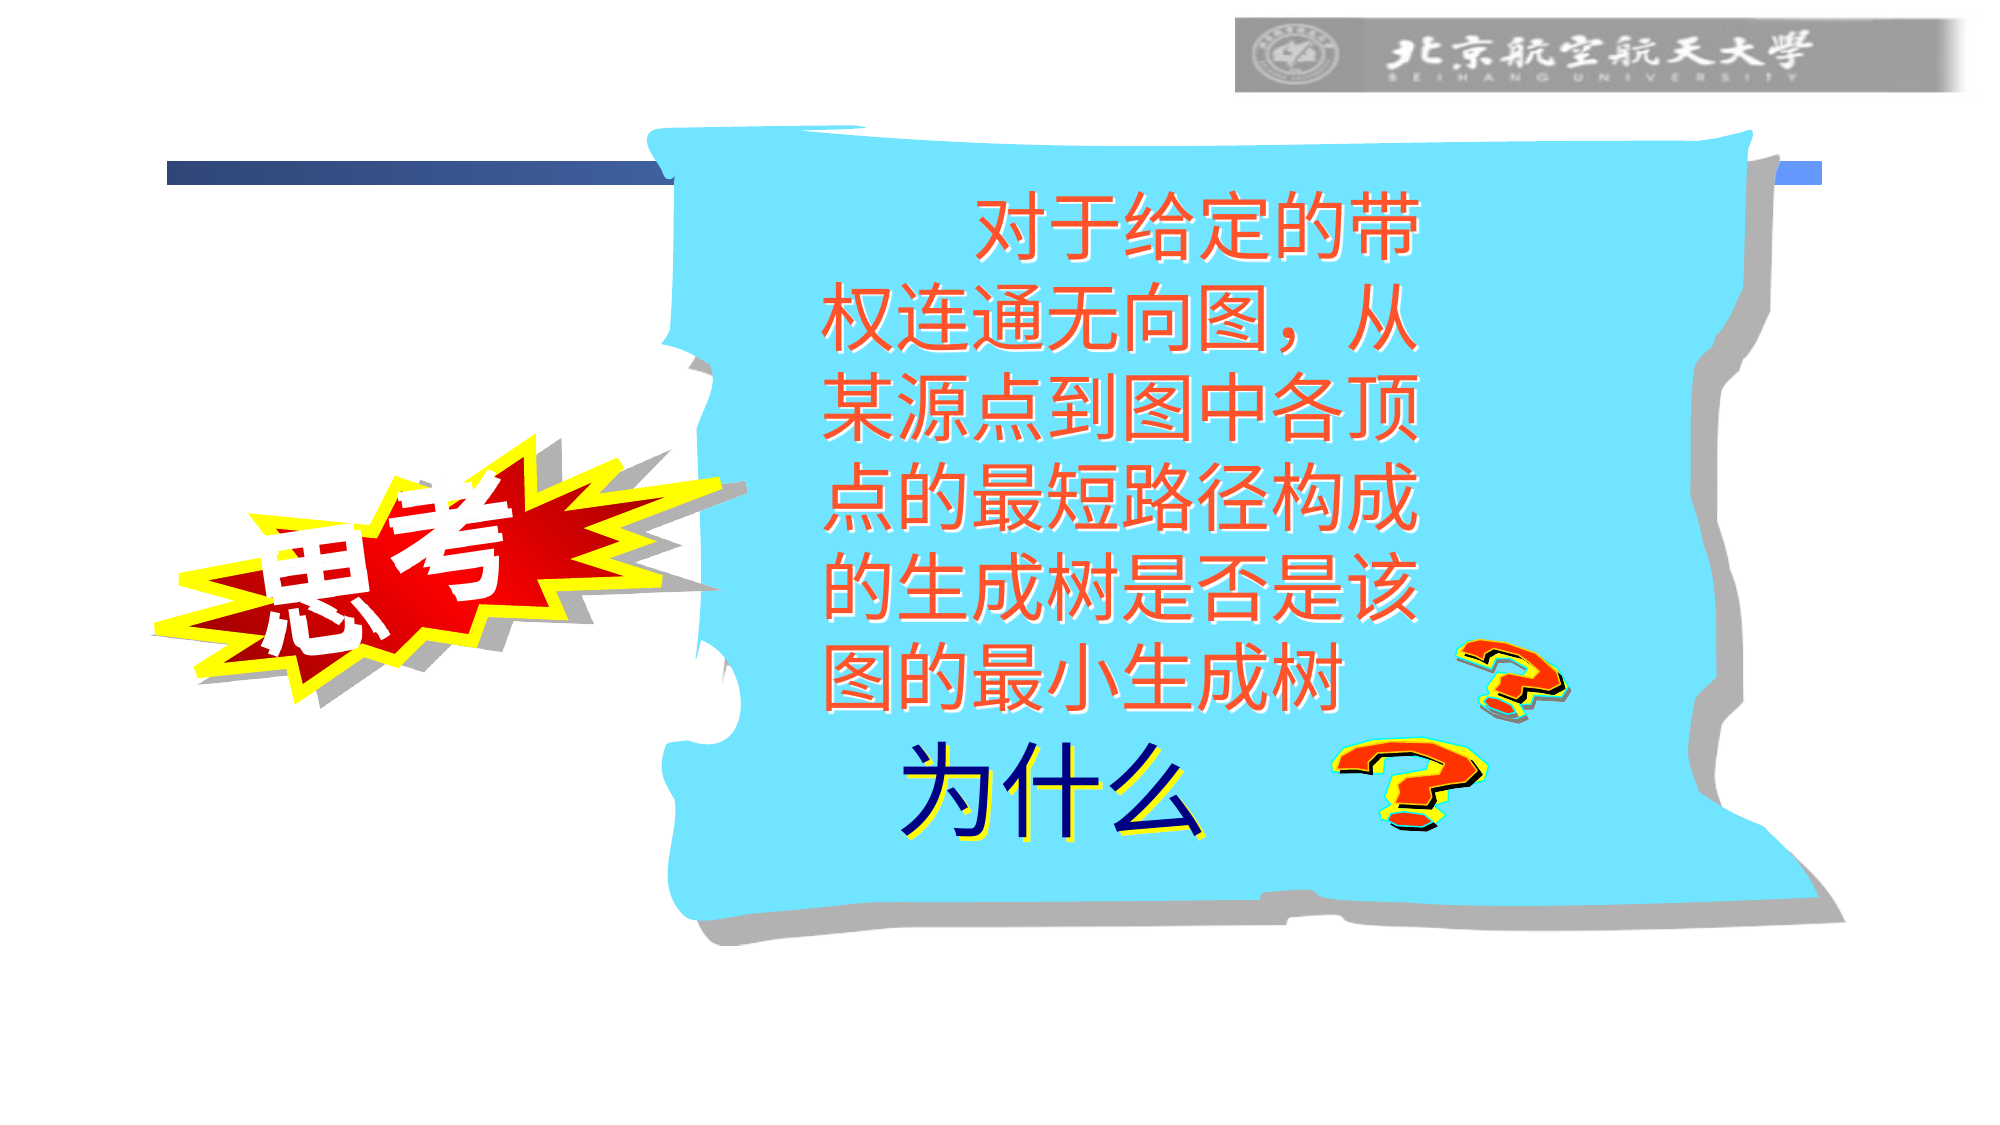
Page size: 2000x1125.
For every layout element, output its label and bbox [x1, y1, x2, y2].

text_box [149, 432, 796, 673]
picture [1235, 0, 2000, 102]
text_box [637, 125, 1819, 929]
text_box [880, 717, 1489, 858]
